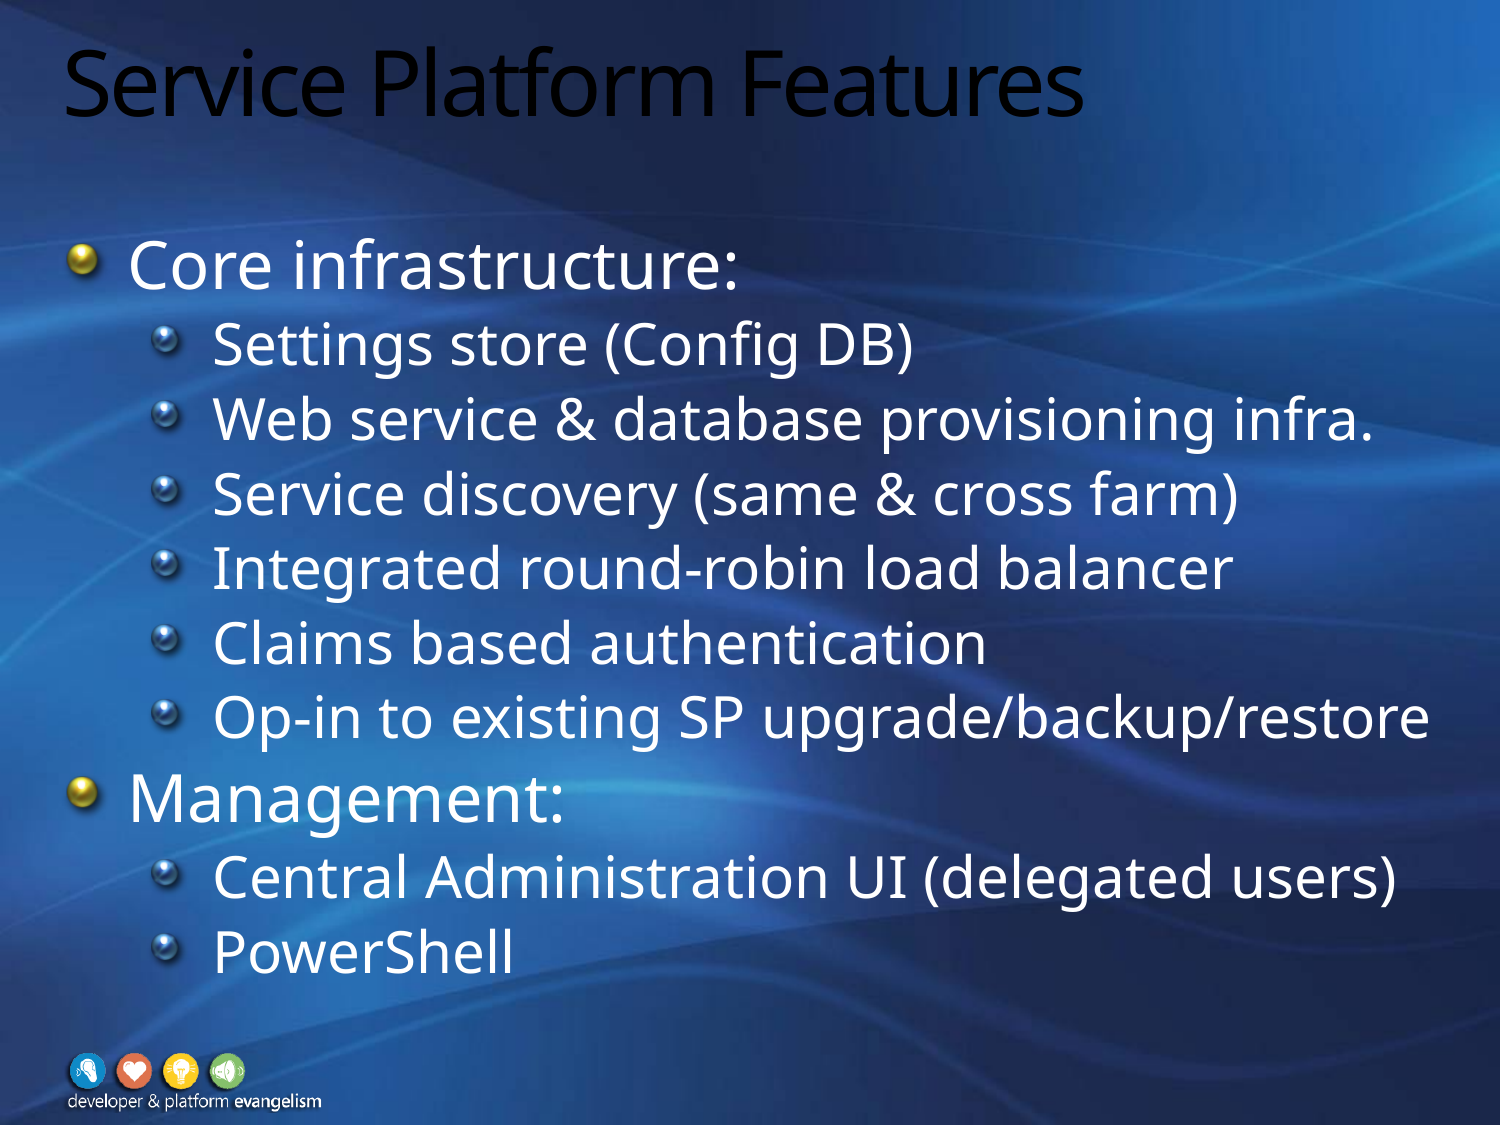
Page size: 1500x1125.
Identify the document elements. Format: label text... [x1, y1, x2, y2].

list Core infrastructure: Settings store (Config DB) Web service & database provisioning infra. Service discovery (same & cross farm) Integrated round-robin load balancer Claims based authentication Op-in to existing SP upgrade/backup/restore Management: Central Administration UI (delegated users) PowerShell [62, 231, 1438, 595]
title Service Platform Features [62, 37, 1438, 138]
picture [0, 0, 1500, 1125]
